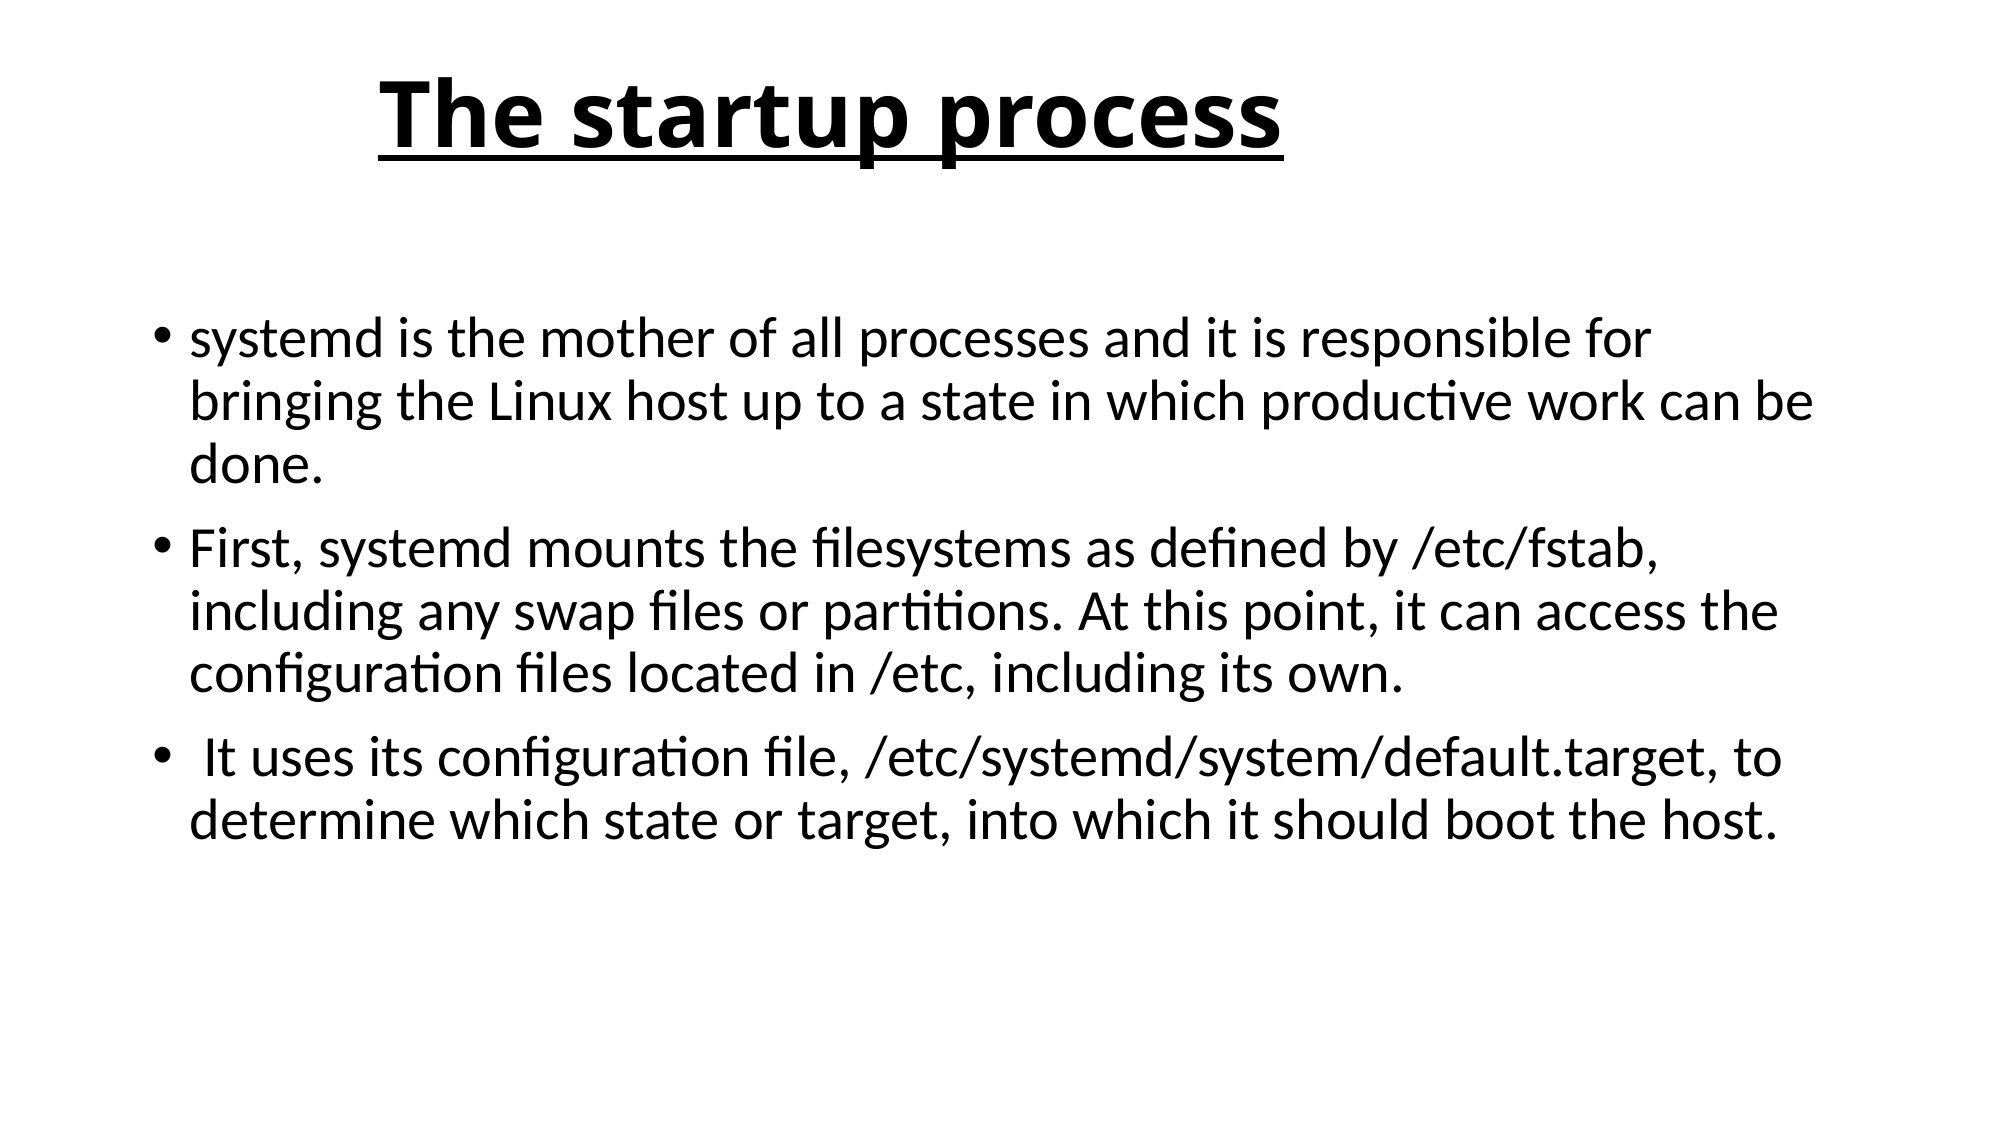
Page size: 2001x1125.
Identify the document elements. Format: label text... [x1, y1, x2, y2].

title The startup process [137, 59, 1863, 278]
list systemd is the mother of all processes and it is responsible for bringing the Linux host up to a state in which productive work can be done. First, systemd mounts the filesystems as defined by /etc/fstab, including any swap files or partitions. At this point, it can access the configuration files located in /etc, including its own. It uses its configuration file, /etc/systemd/system/default.target, to determine which state or target, into which it should boot the host. [137, 299, 1863, 1014]
